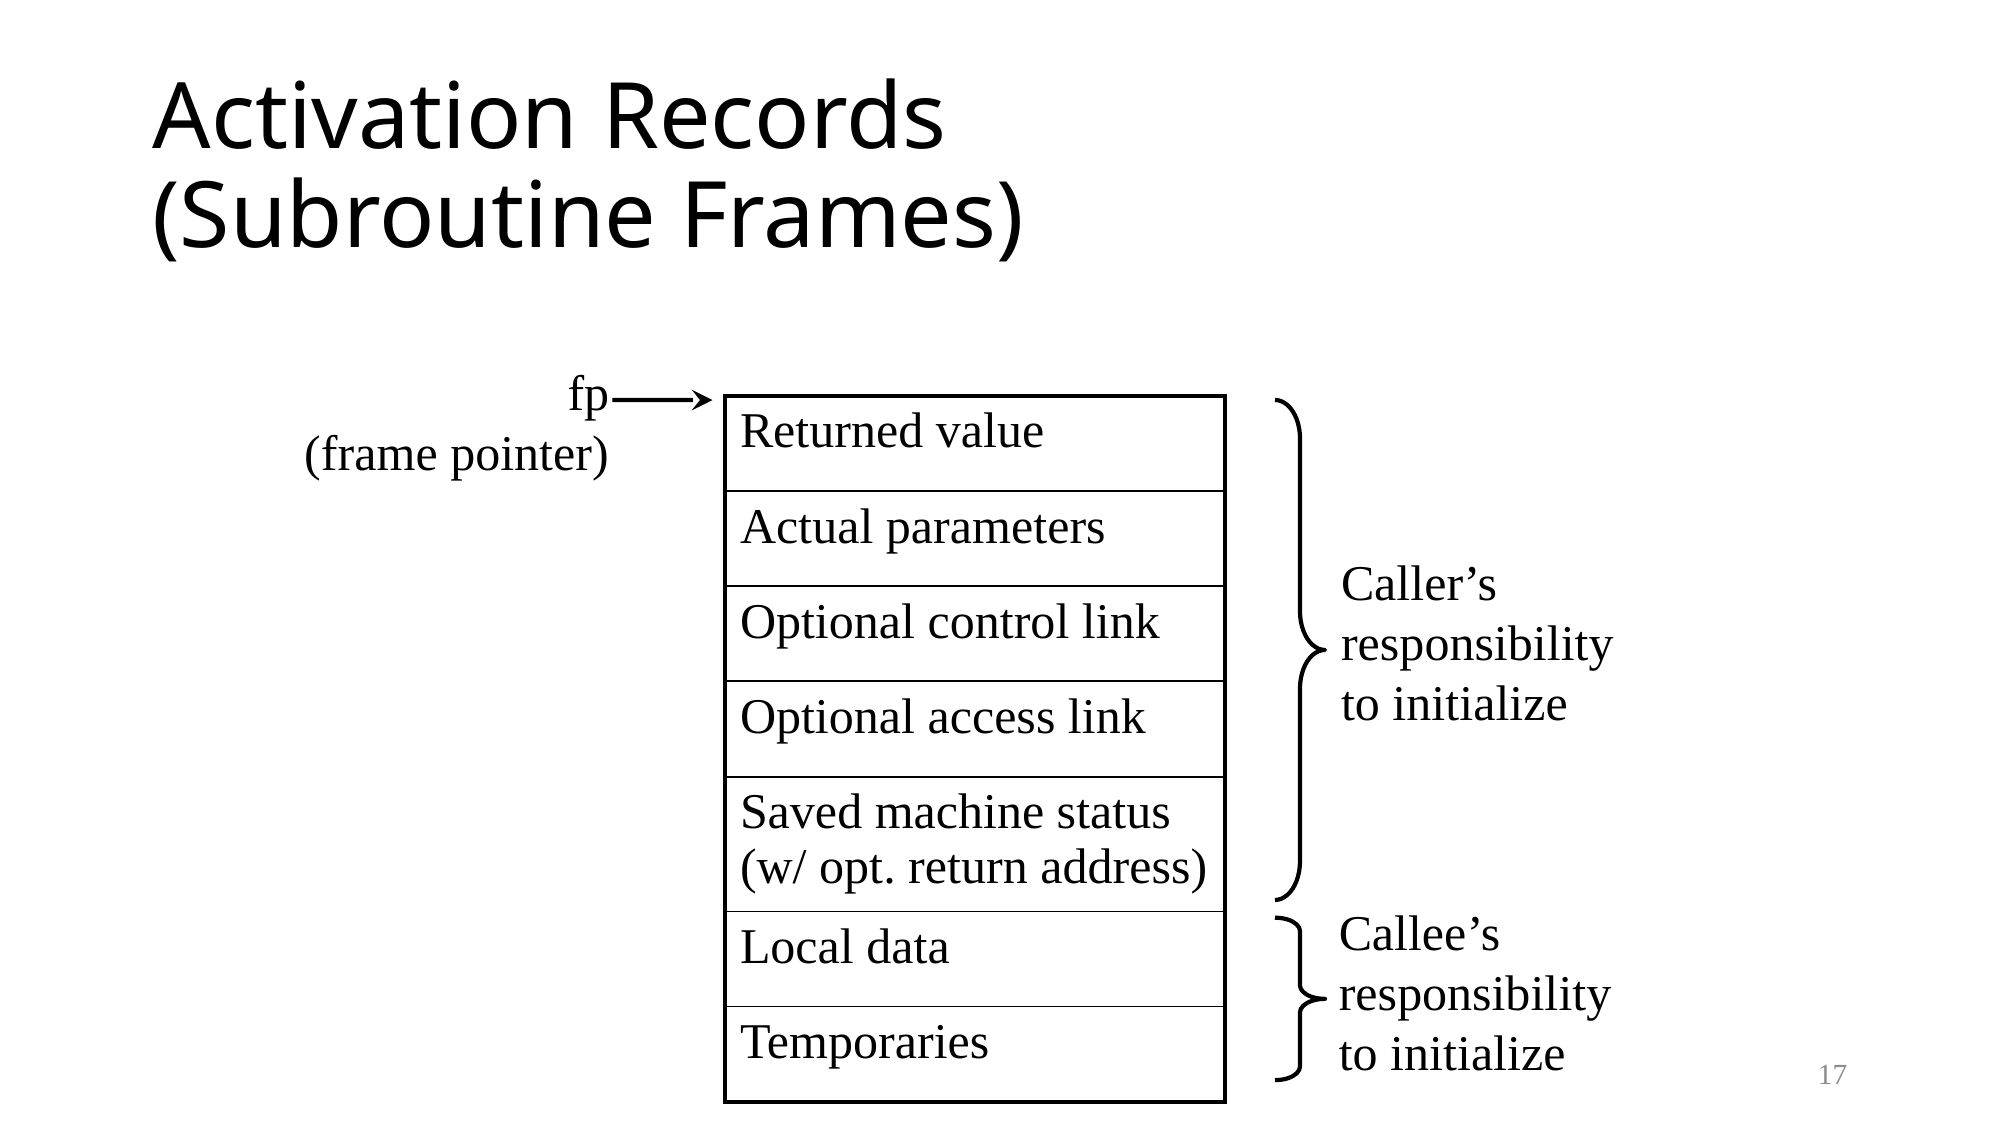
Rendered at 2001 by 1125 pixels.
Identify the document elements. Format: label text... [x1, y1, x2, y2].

table_cell Actual parameters [727, 492, 1223, 585]
text_box Callee’s responsibility to initialize [1324, 892, 1627, 1088]
table_cell Temporaries [727, 1007, 1223, 1100]
table_cell Saved machine status (w/ opt. return address) [727, 778, 1223, 911]
text_box fp (frame pointer) [289, 352, 624, 488]
text_box [1275, 917, 1324, 1081]
table_cell Optional access link [727, 682, 1223, 776]
slide_number 17 [1412, 1042, 1863, 1103]
text_box Caller’s responsibility to initialize [1326, 542, 1629, 738]
table_cell Local data [727, 912, 1223, 1006]
text_box [1275, 399, 1326, 901]
text_box [691, 389, 713, 411]
table_cell Optional control link [727, 587, 1223, 680]
title Activation Records (Subroutine Frames) [137, 59, 1863, 278]
table_header Returned value [727, 398, 1223, 490]
